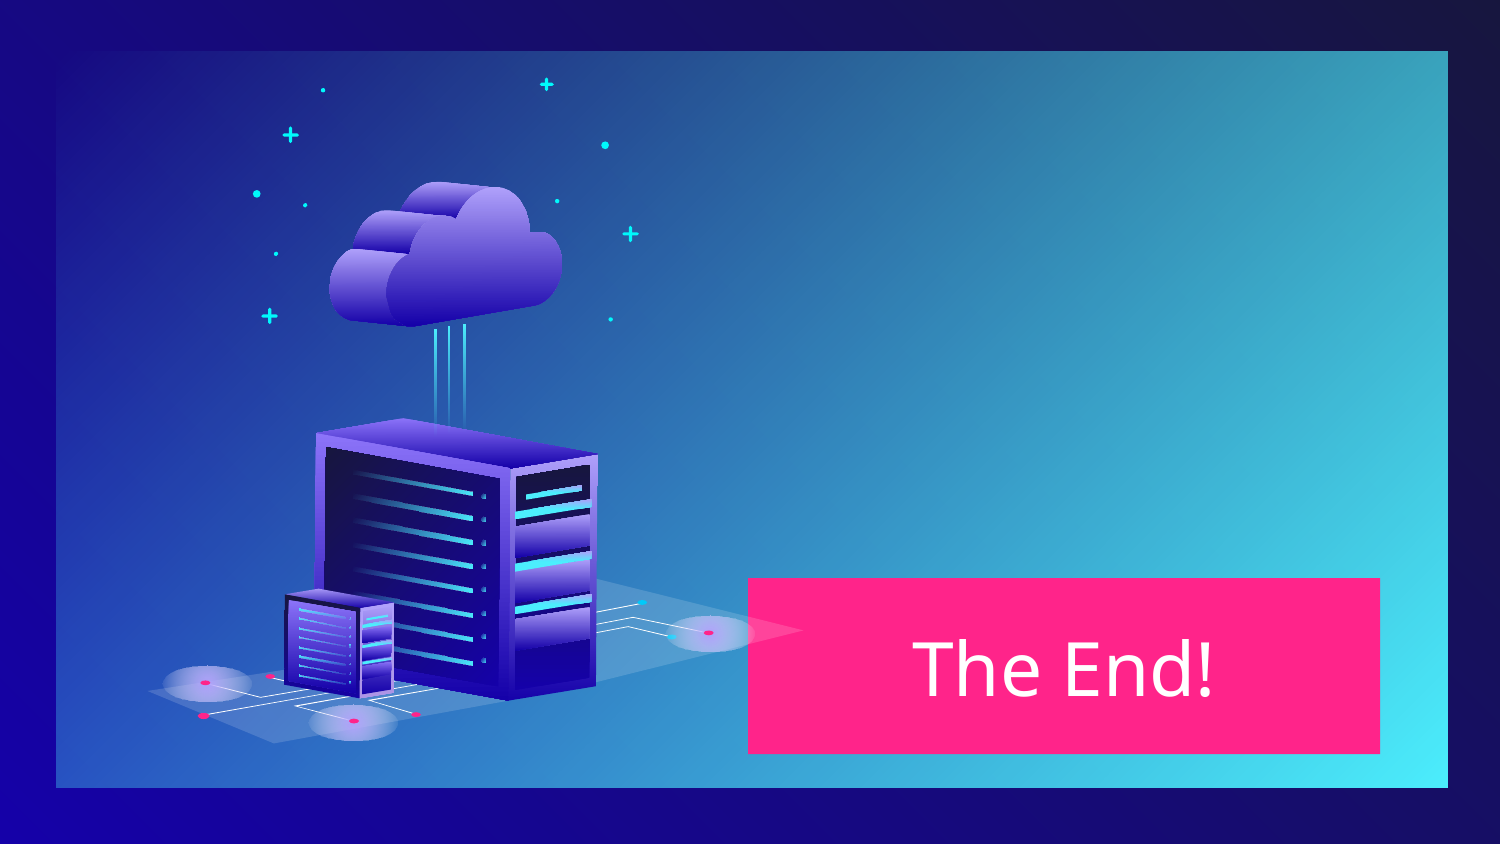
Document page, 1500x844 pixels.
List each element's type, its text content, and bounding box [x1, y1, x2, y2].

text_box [252, 77, 640, 437]
title The End! [748, 578, 1381, 755]
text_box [147, 417, 804, 744]
